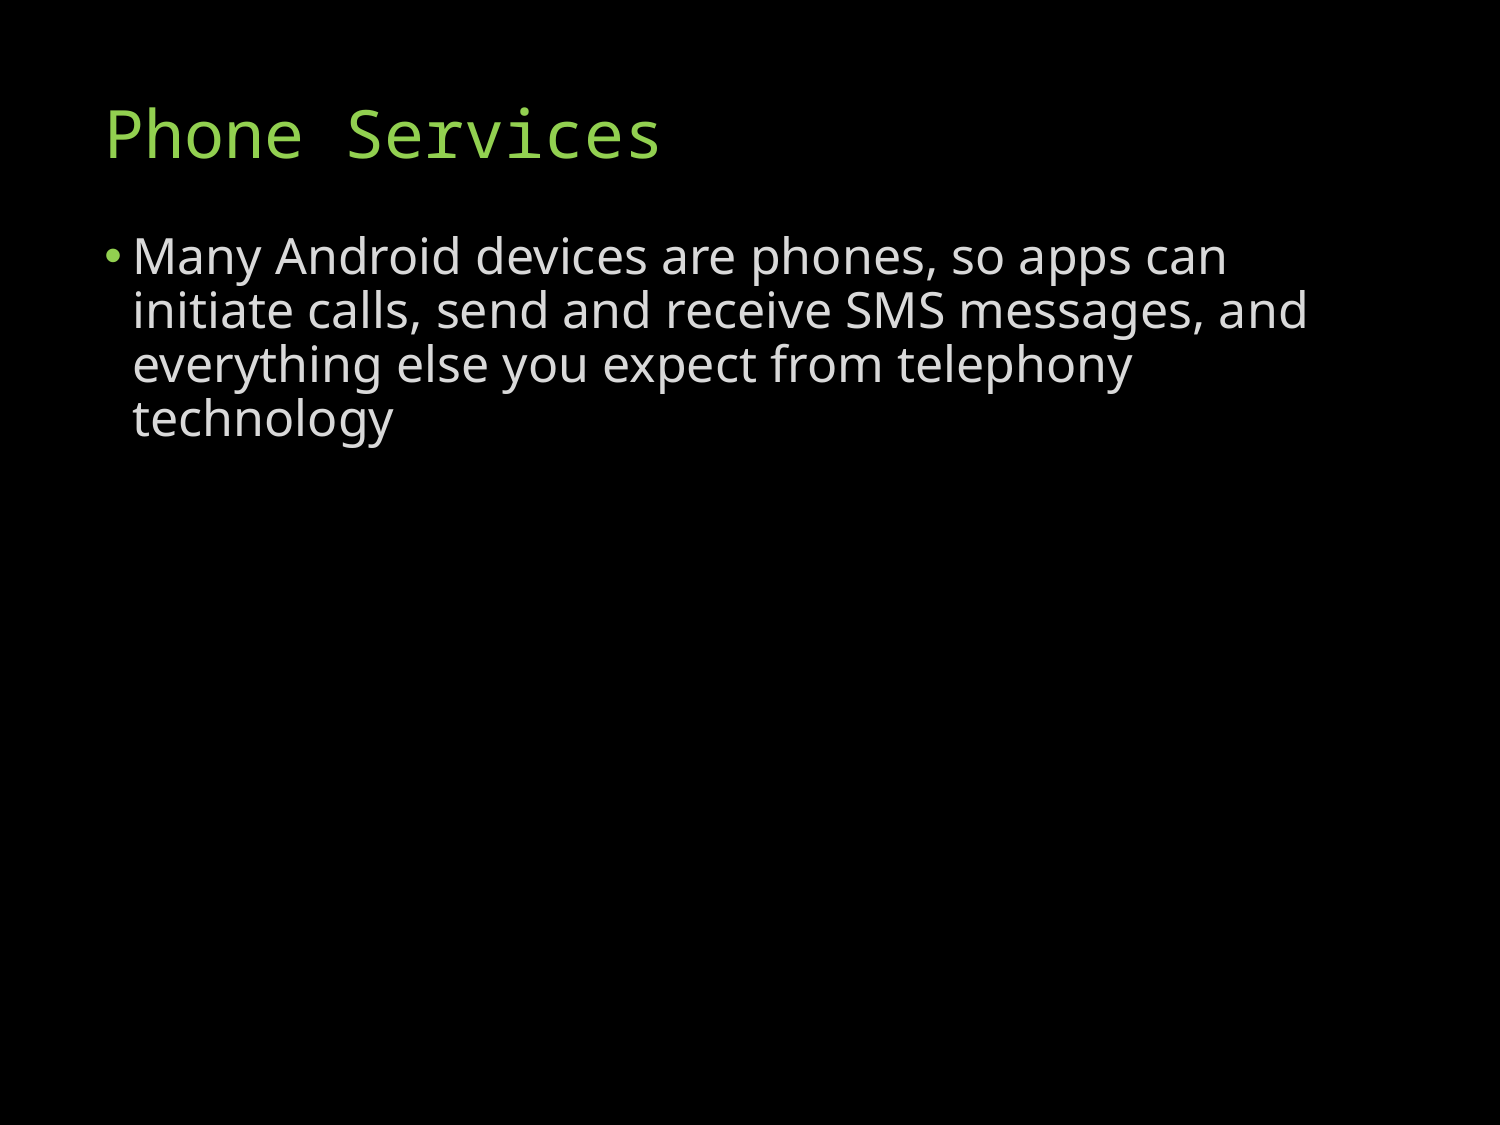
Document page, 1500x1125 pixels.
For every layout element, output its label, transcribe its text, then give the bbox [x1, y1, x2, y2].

list Many Android devices are phones, so apps can initiate calls, send and receive SMS messages, and everything else you expect from telephony technology [89, 223, 1397, 1033]
title Phone Services [89, 75, 1397, 181]
